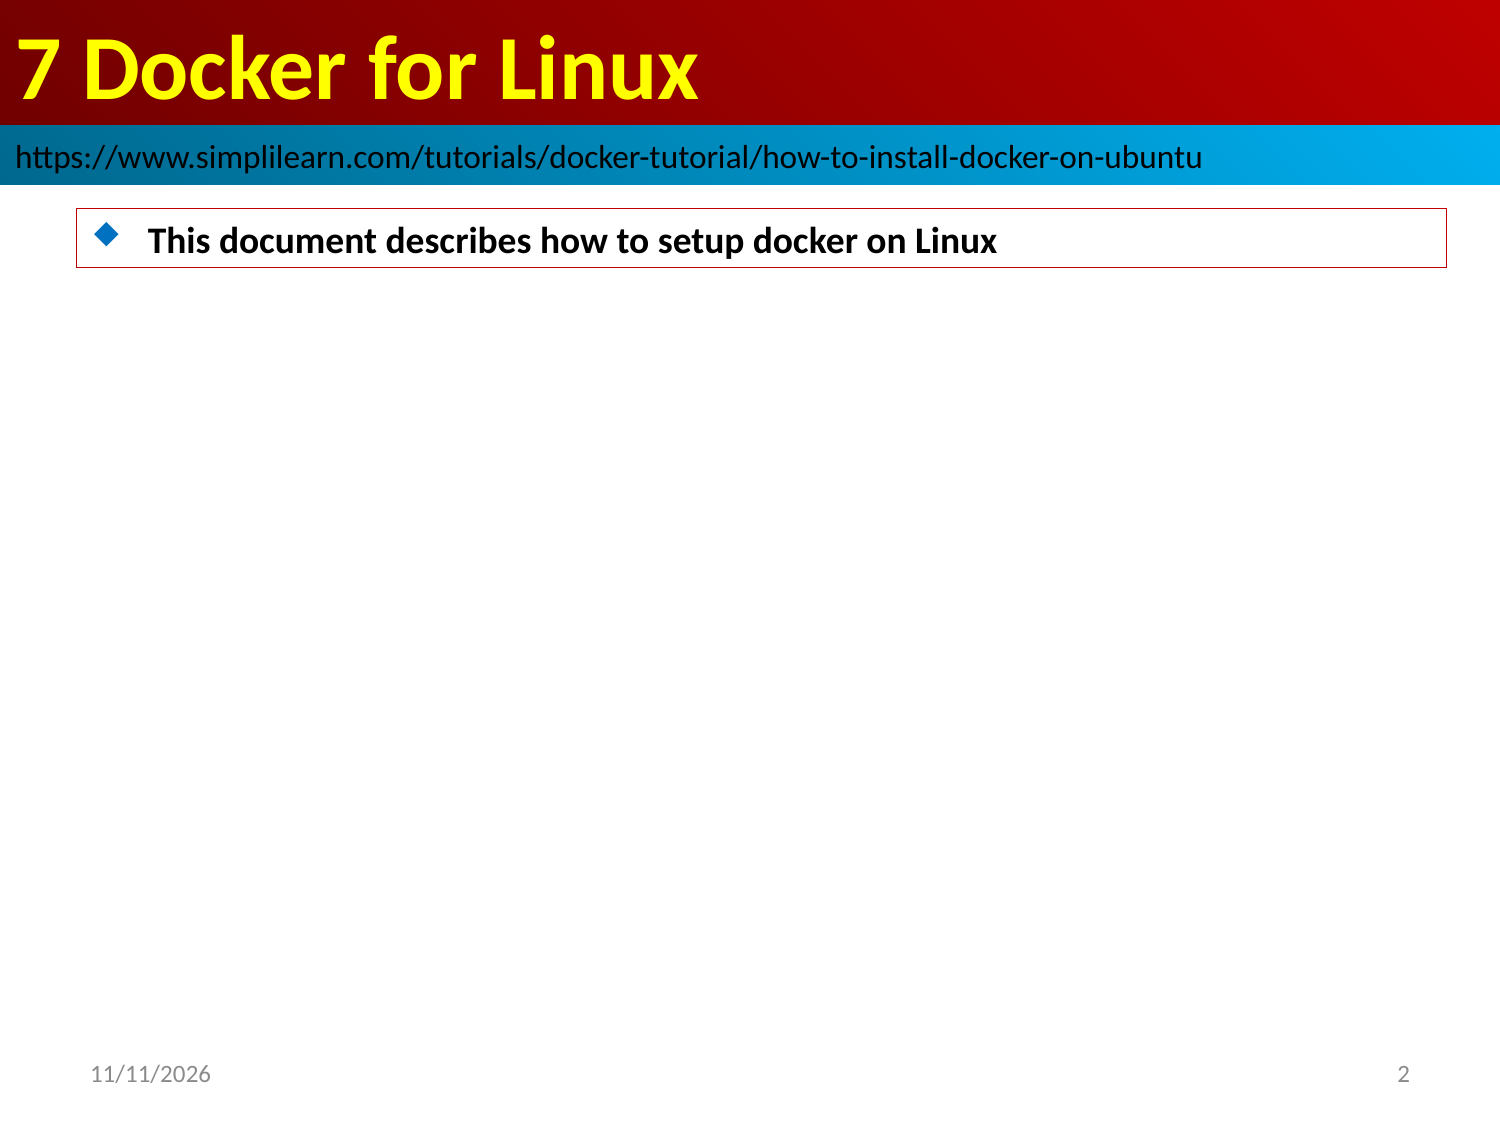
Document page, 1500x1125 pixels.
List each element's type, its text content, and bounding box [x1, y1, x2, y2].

slide_number 2 [1074, 1042, 1425, 1103]
subtitle This document describes how to setup docker on Linux [76, 208, 1447, 268]
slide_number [75, 1042, 425, 1103]
title 7 Docker for Linux [0, 0, 1500, 125]
text_box https://www.simplilearn.com/tutorials/docker-tutorial/how-to-install-docker-on-ubuntu [0, 125, 1500, 185]
